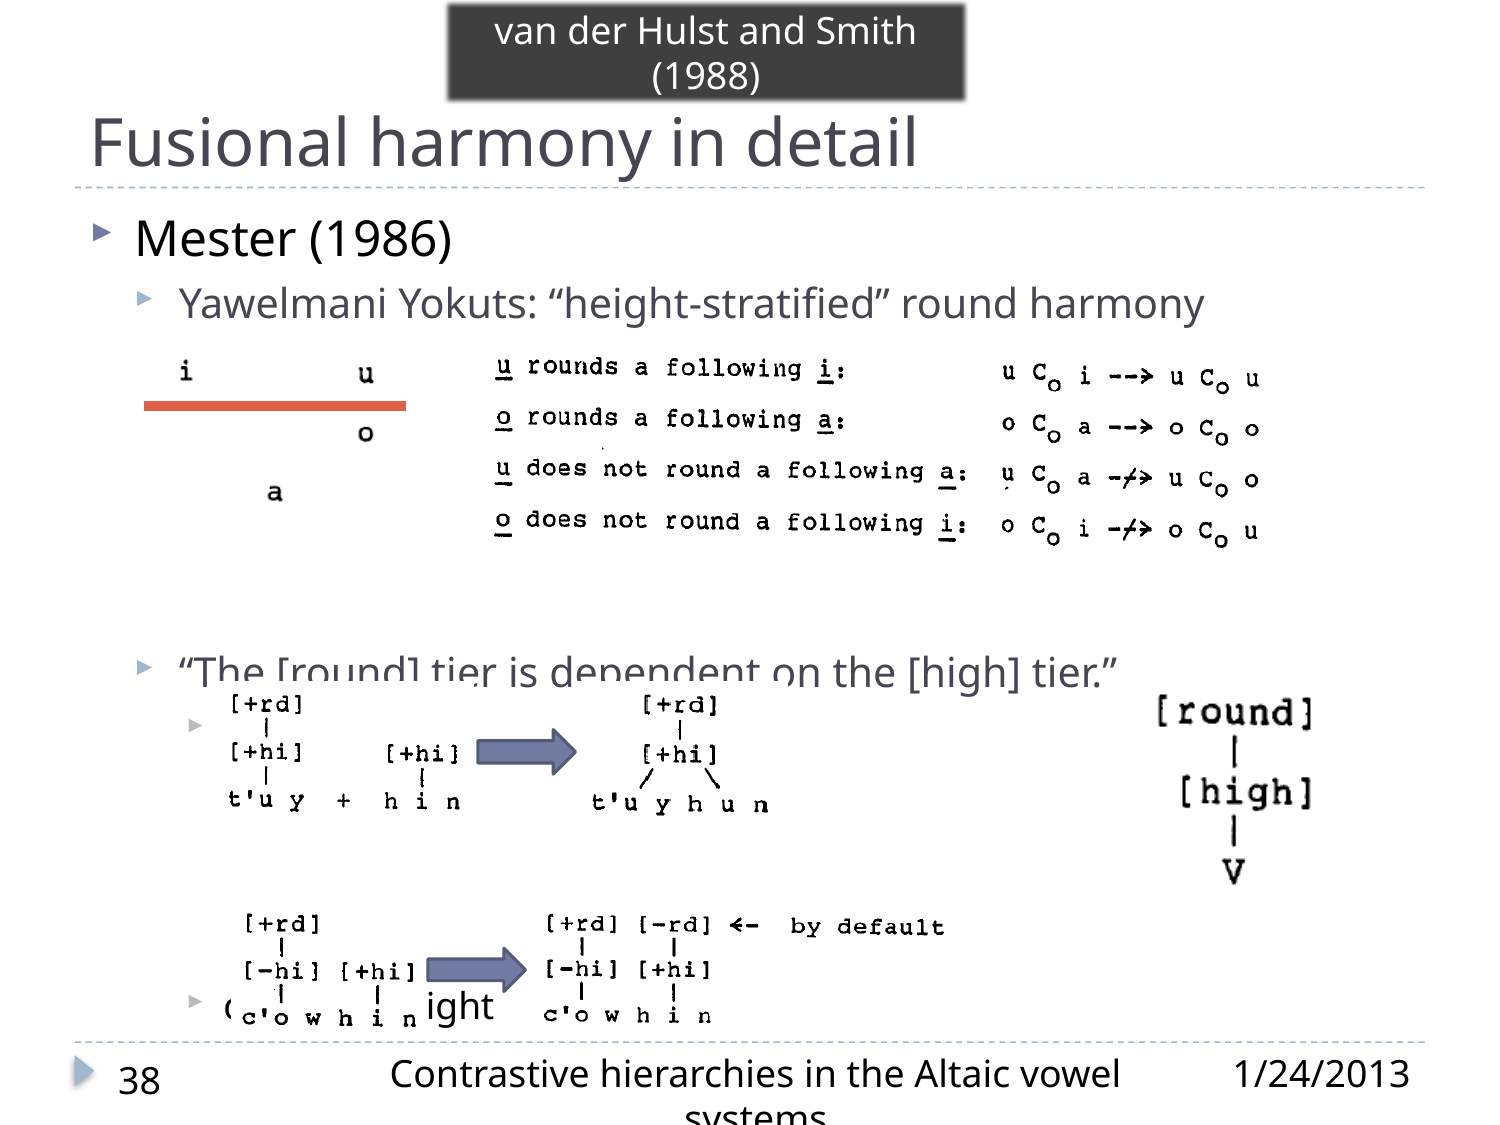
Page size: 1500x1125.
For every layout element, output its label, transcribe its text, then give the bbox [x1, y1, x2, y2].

slide_number 38 [100, 1046, 302, 1103]
picture [485, 350, 1270, 555]
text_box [231, 902, 951, 1037]
list Mester (1986) Yawelmani Yokuts: “height-stratified” round harmony “The [round] tier is dependent on the [high] tier.” same height different height [75, 200, 1425, 1035]
title Fusional harmony in detail [75, 24, 1425, 188]
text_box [143, 350, 407, 511]
text_box van der Hulst and Smith (1988) [451, 8, 962, 97]
picture [1127, 681, 1336, 900]
footer Contrastive hierarchies in the Altaic vowel systems [301, 1042, 1211, 1103]
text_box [219, 681, 788, 824]
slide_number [1211, 1042, 1426, 1103]
